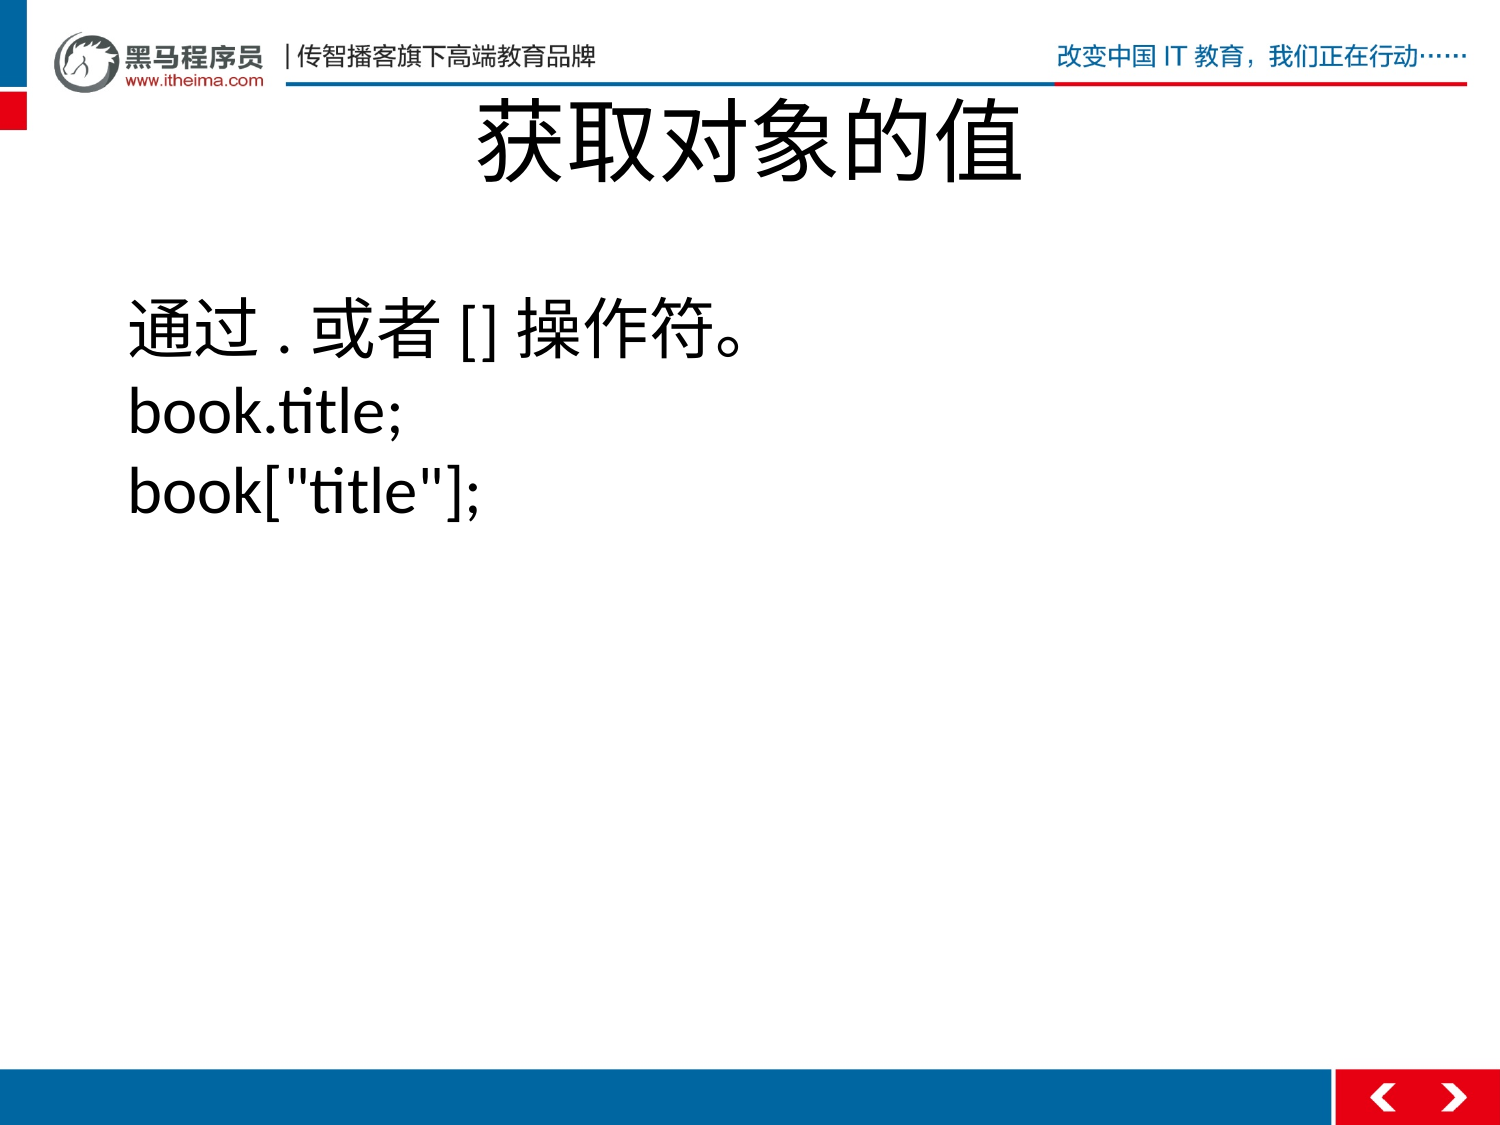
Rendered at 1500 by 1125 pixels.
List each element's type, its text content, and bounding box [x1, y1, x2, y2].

picture [0, 0, 1500, 1125]
title 获取对象的值 [75, 45, 1425, 233]
list 通过.或者[]操作符。 book.title; book["title"]; [112, 120, 1365, 766]
